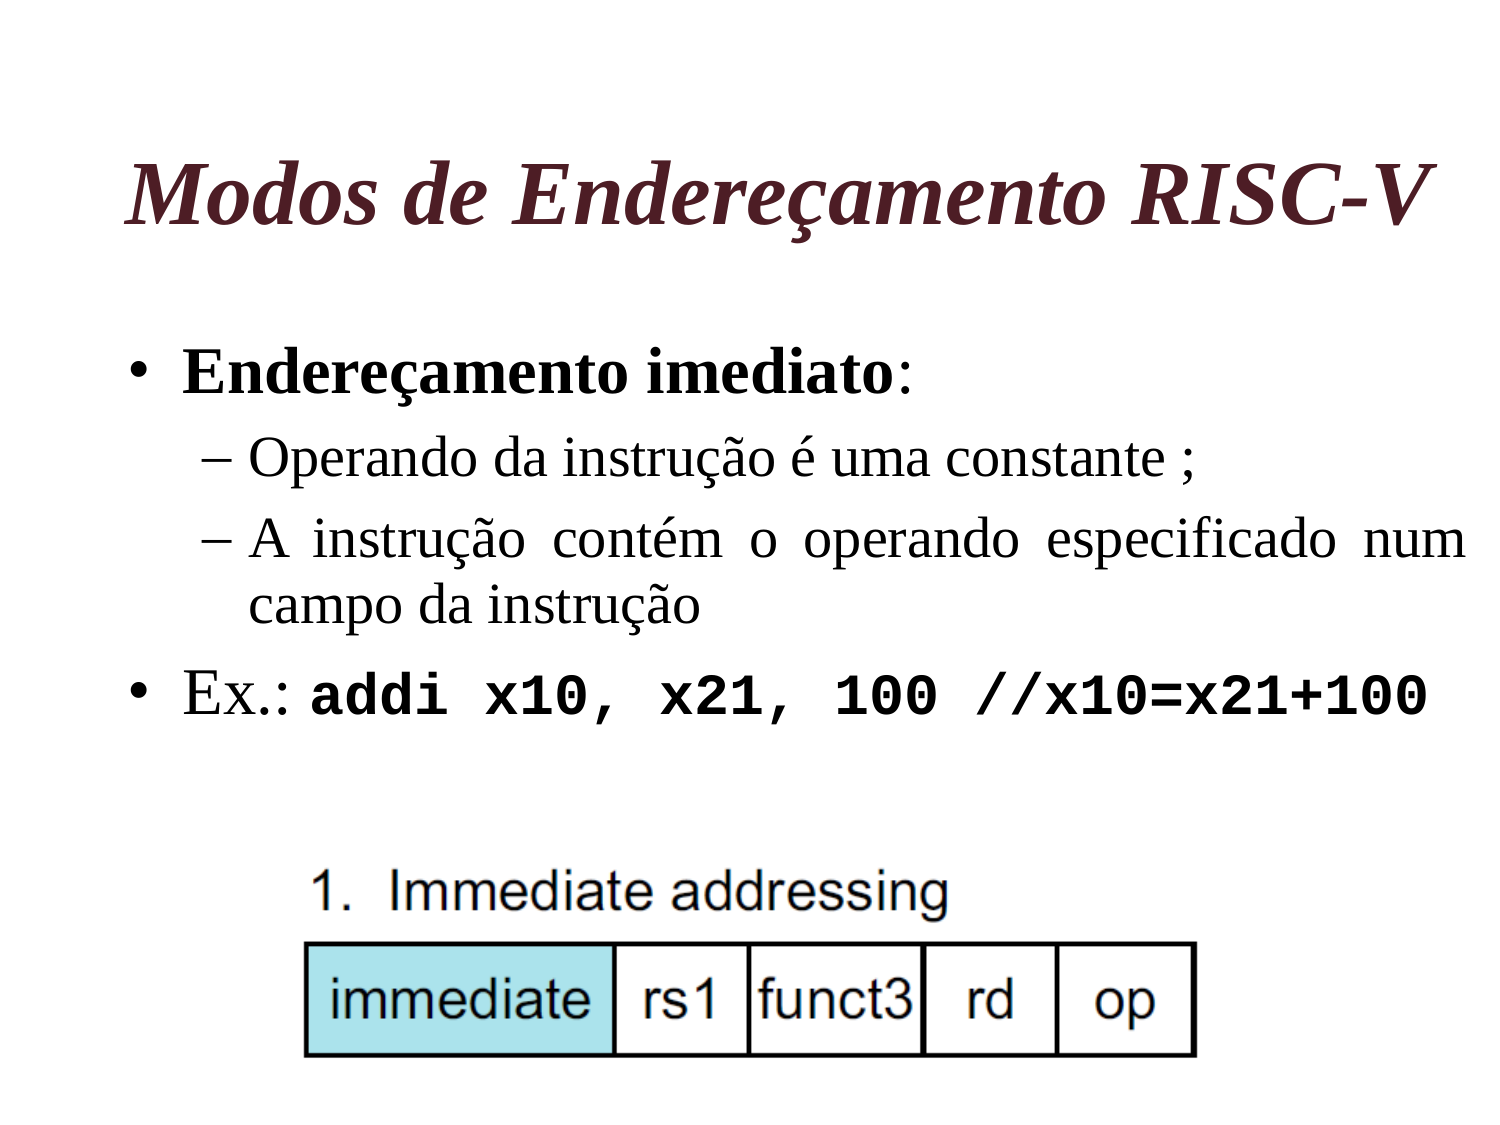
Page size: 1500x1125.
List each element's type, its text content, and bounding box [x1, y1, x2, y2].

picture [237, 810, 1263, 1091]
title Modos de Endereçamento RISC-V [76, 76, 1483, 312]
list Endereçamento imediato: Operando da instrução é uma constante ; A instrução contém o operando especificado num campo da instrução Ex.: addi x10, x21, 100 //x10=x21+100 [112, 324, 1483, 1020]
